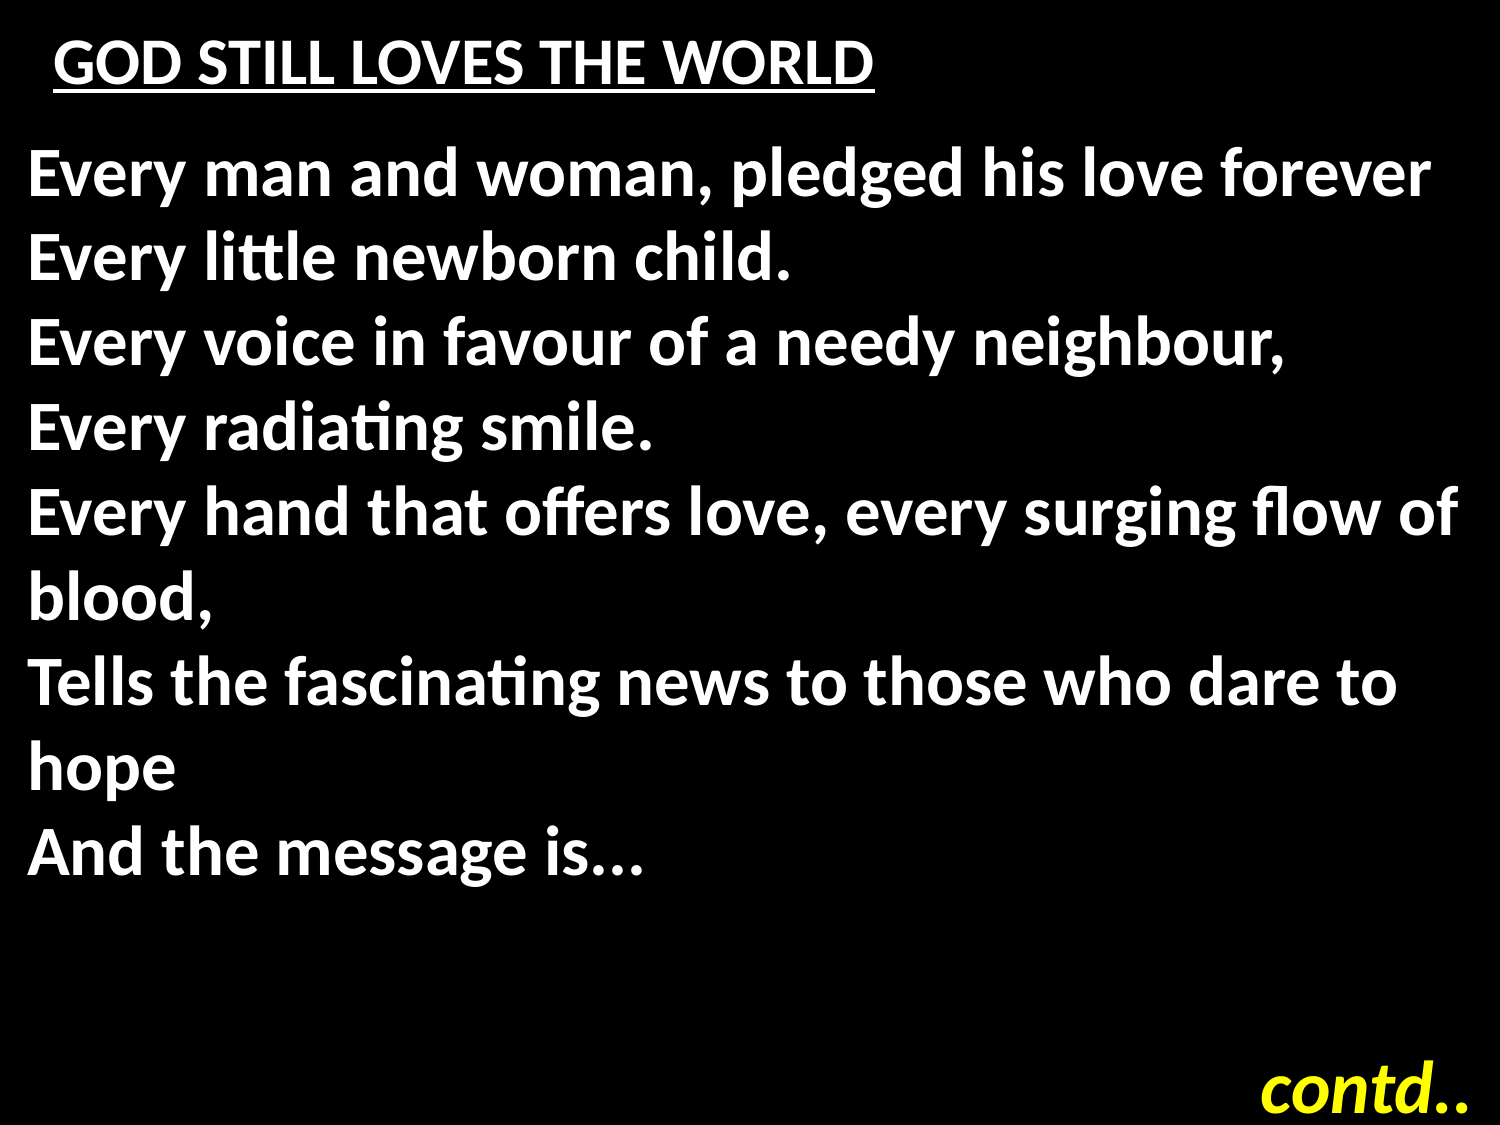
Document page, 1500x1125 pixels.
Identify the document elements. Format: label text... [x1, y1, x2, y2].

list Every man and woman, pledged his love forever Every little newborn child. Every voice in favour of a needy neighbour, Every radiating smile. Every hand that offers love, every surging flow of blood, Tells the fascinating news to those who dare to hope And the message is... [8, 125, 1489, 1116]
text_box contd.. [1245, 1042, 1500, 1125]
title GOD STILL LOVES THE WORLD [10, 0, 1490, 117]
